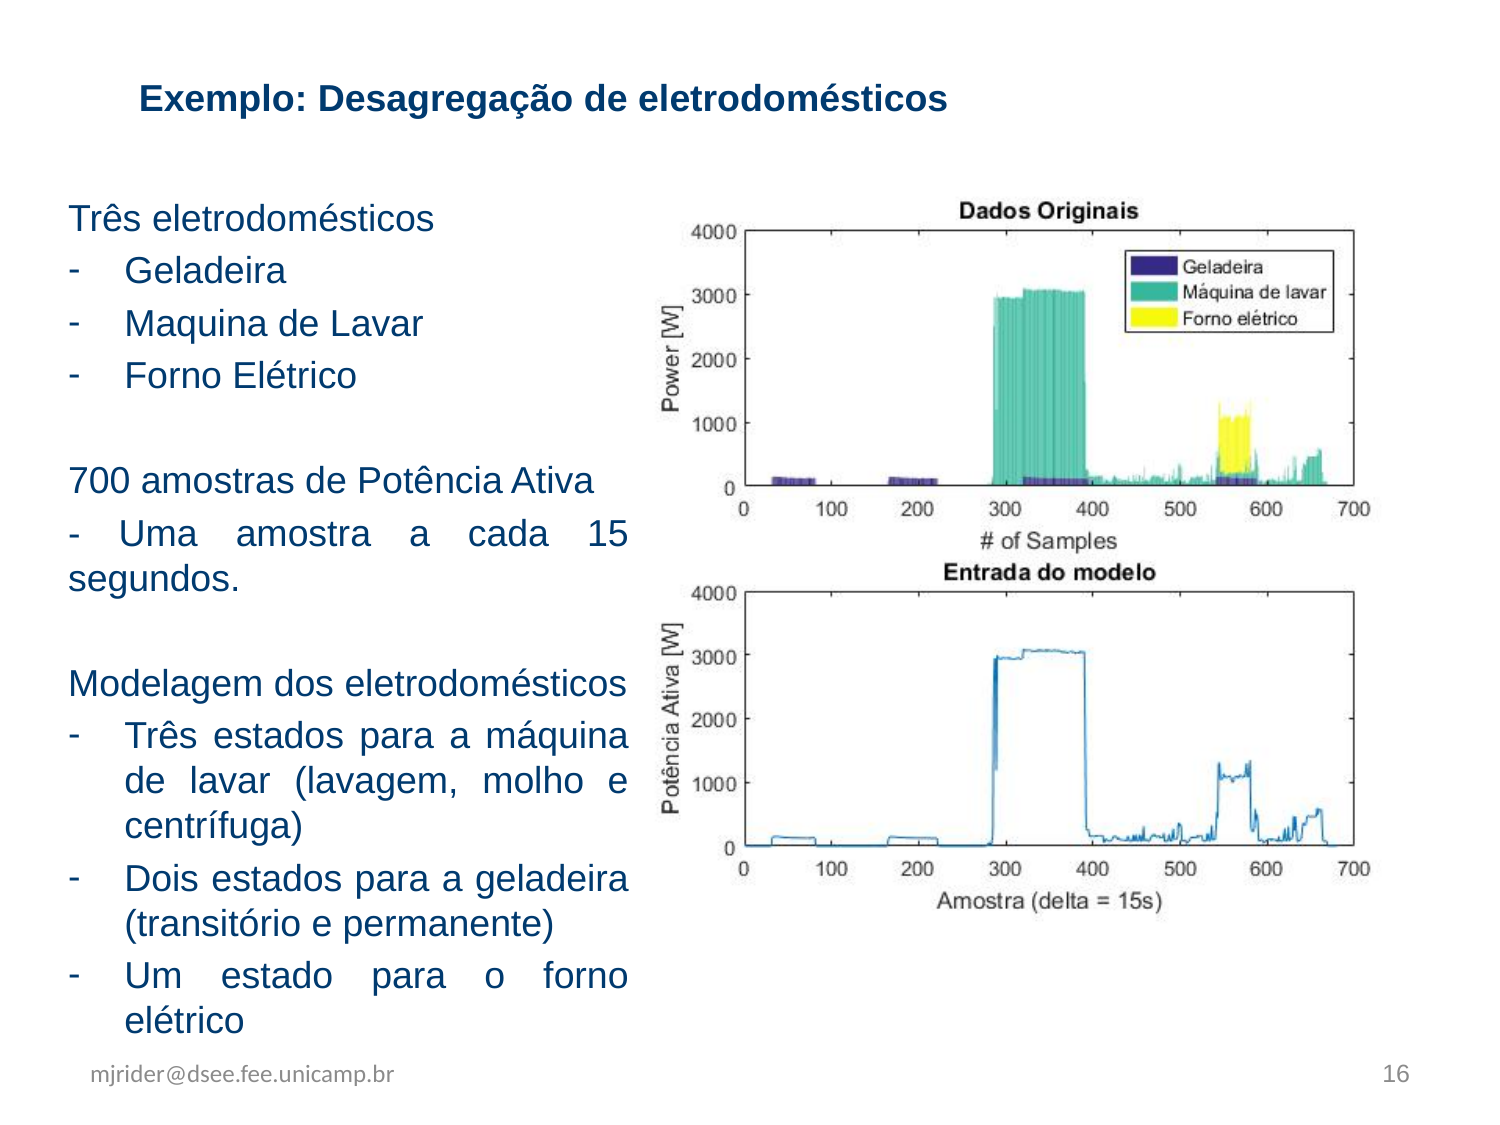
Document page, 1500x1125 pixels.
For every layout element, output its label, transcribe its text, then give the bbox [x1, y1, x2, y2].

slide_number mjrider@dsee.fee.unicamp.br [75, 1042, 425, 1103]
text_box Exemplo: Desagregação de eletrodomésticos [123, 66, 1435, 125]
list Três eletrodomésticos Geladeira Maquina de Lavar Forno Elétrico 700 amostras de Potência Ativa - Uma amostra a cada 15 segundos. Modelagem dos eletrodomésticos Três estados para a máquina de lavar (lavagem, molho e centrífuga) Dois estados para a geladeira (transitório e permanente) Um estado para o forno elétrico [52, 186, 644, 1048]
text_box 16 [1074, 1042, 1425, 1103]
picture [643, 172, 1430, 934]
